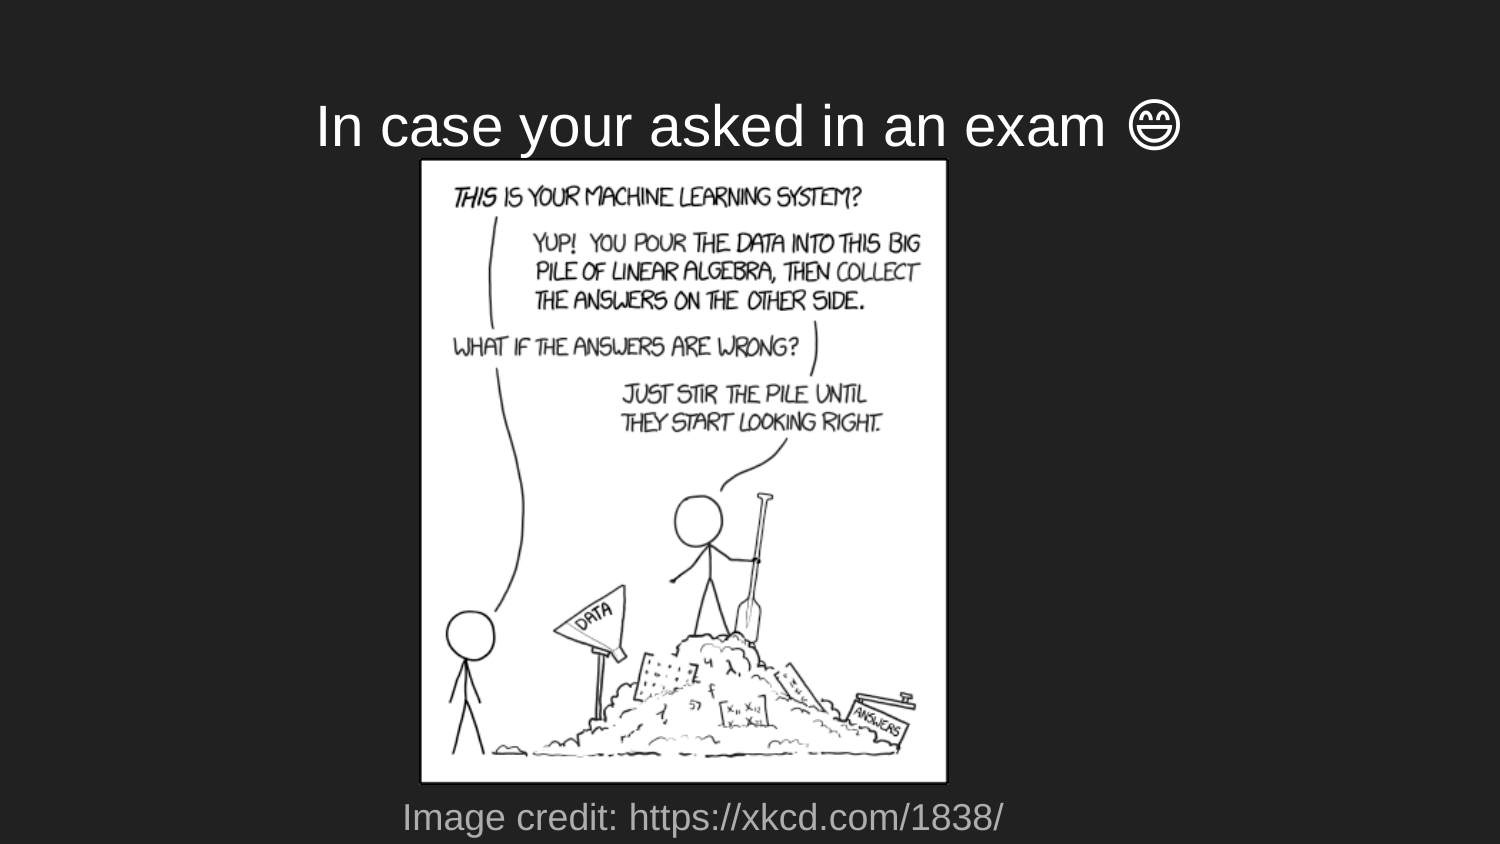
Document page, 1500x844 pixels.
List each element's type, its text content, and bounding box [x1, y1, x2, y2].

list Image credit: https://xkcd.com/1838/ [87, 785, 1072, 844]
picture [418, 157, 949, 786]
title In case your asked in an exam 😄 [51, 72, 1449, 167]
